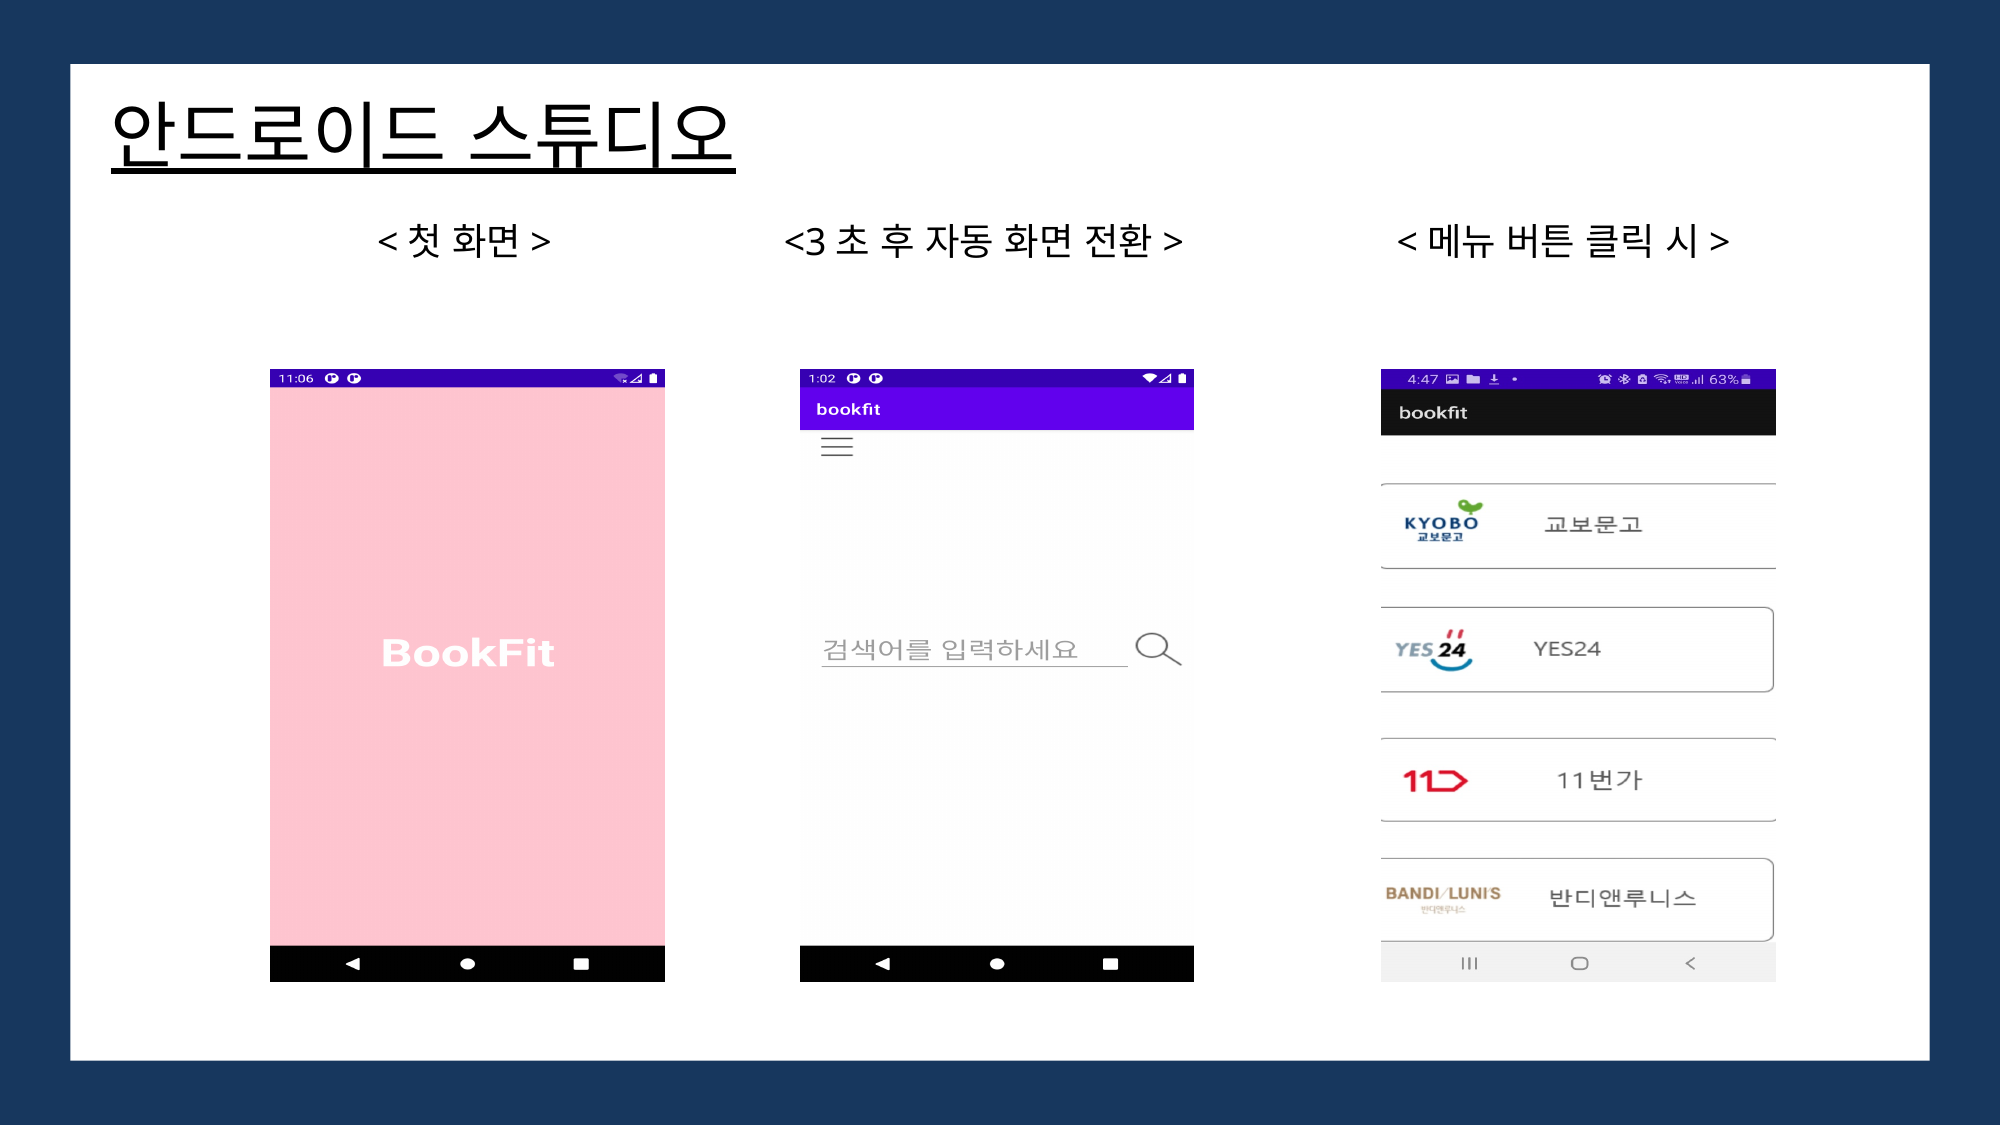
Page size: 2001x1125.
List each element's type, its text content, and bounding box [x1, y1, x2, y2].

picture [800, 369, 1194, 982]
text_box <3초 후 자동 화면 전환> [768, 211, 1232, 271]
text_box 안드로이드 스튜디오 [95, 82, 957, 185]
picture [270, 369, 665, 982]
picture [1381, 369, 1776, 982]
text_box <첫 화면> [362, 211, 574, 271]
text_box [69, 63, 1931, 1062]
text_box <메뉴 버튼 클릭 시> [1381, 211, 1789, 271]
